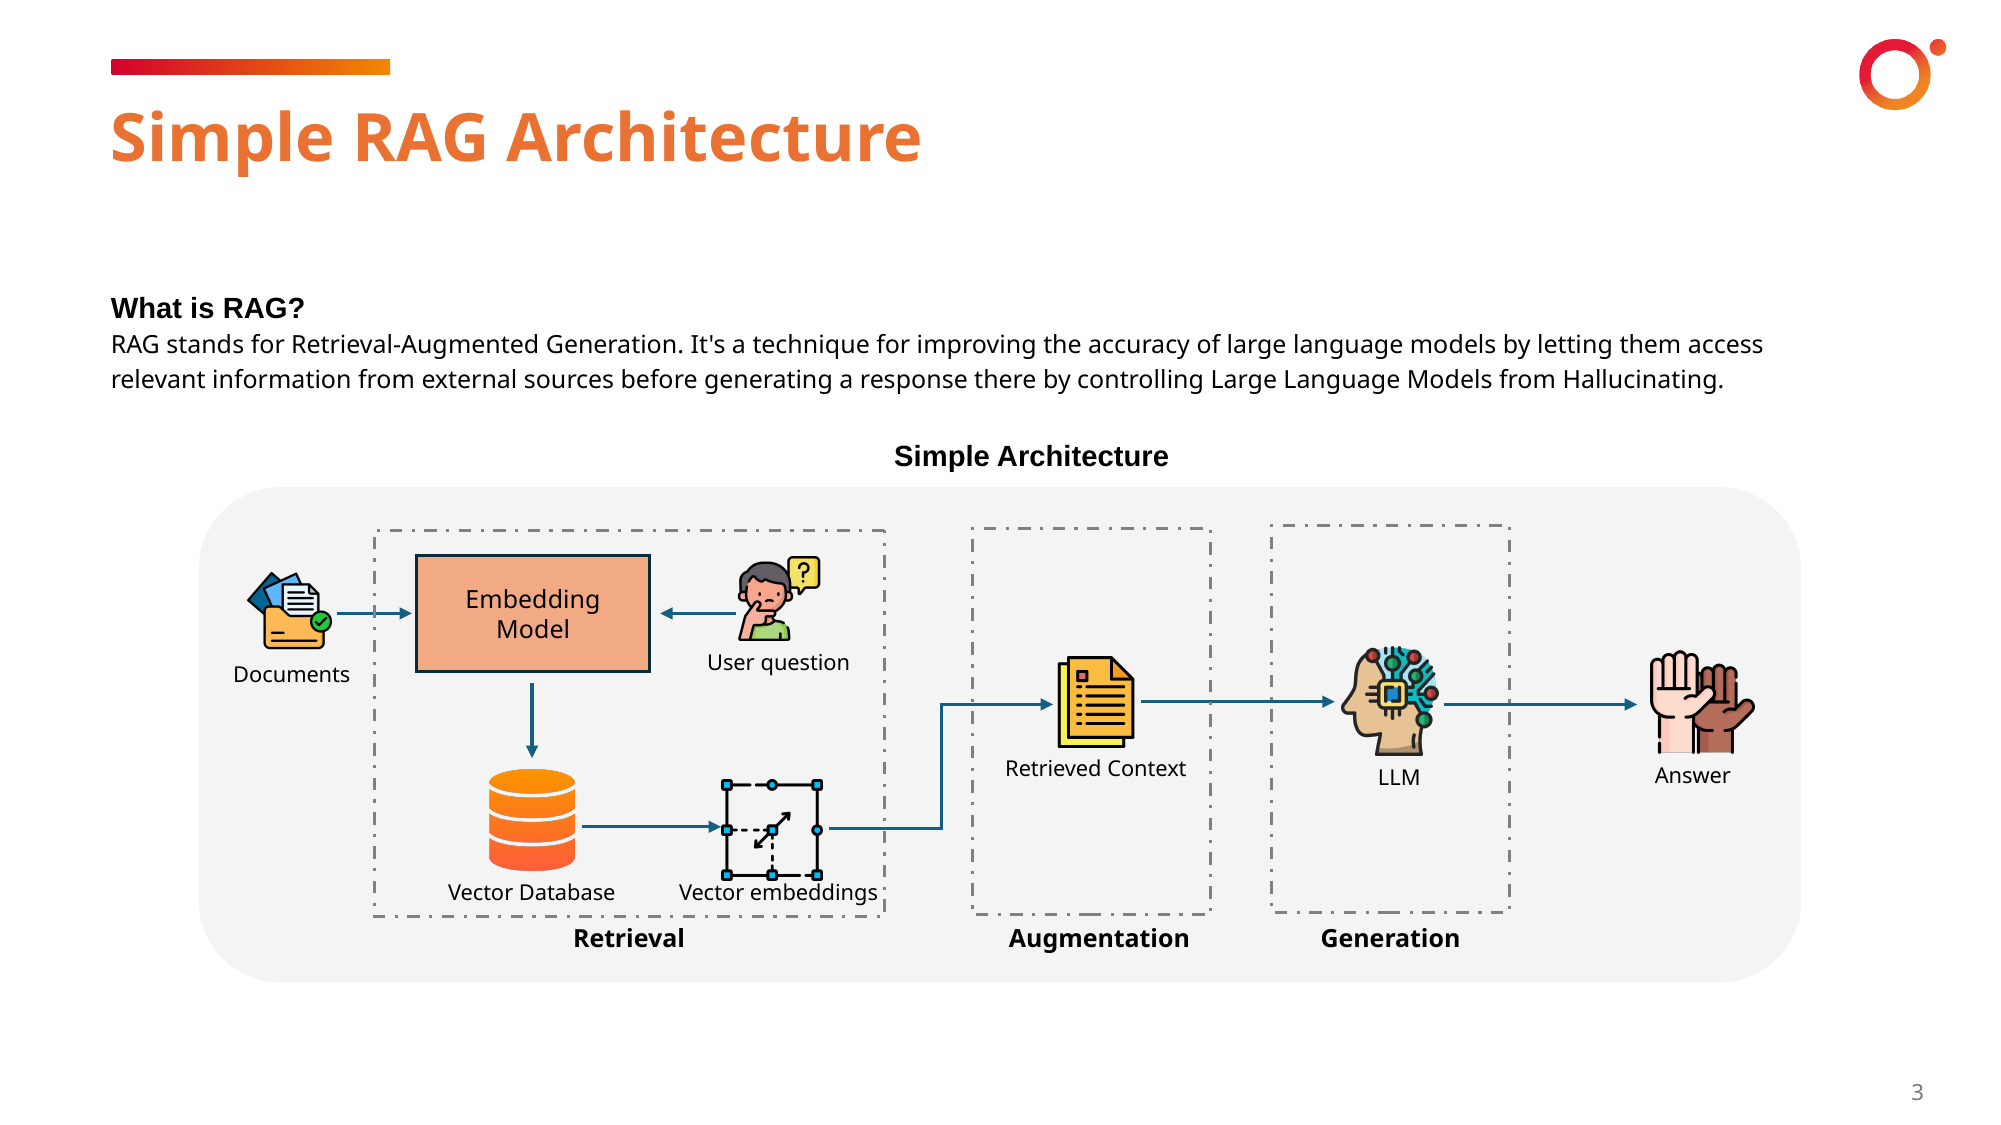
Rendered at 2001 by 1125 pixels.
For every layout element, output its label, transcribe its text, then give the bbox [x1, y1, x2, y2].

picture [480, 768, 584, 872]
text_box [1270, 524, 1511, 703]
text_box [971, 527, 1212, 703]
text_box Answer [1639, 753, 1746, 795]
text_box What is RAG? RAG stands for Retrieval-Augmented Generation. It's a technique for improving the accuracy of large language models by letting them access relevant information from external sources before generating a response there by controlling Large Language Models from Hallucinating. [110, 283, 1889, 444]
text_box Augmentation [994, 914, 1206, 960]
title Simple RAG Architecture [110, 67, 1890, 256]
picture [1650, 649, 1755, 755]
text_box [1270, 703, 1511, 914]
text_box [373, 529, 886, 918]
picture [720, 778, 824, 882]
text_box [828, 703, 1054, 830]
text_box [198, 487, 1802, 983]
picture [1851, 35, 1949, 115]
picture [1334, 646, 1445, 757]
picture [736, 556, 822, 642]
text_box [971, 703, 1212, 916]
text_box Retrieval [558, 914, 701, 960]
picture [1049, 655, 1142, 748]
text_box Simple Architecture [879, 429, 1222, 480]
slide_number 3 [1911, 1078, 2000, 1125]
text_box Vector embeddings [664, 871, 894, 913]
text_box Generation [1305, 914, 1476, 960]
picture [246, 568, 333, 654]
text_box LLM [1363, 757, 1436, 798]
text_box Documents [218, 652, 366, 694]
